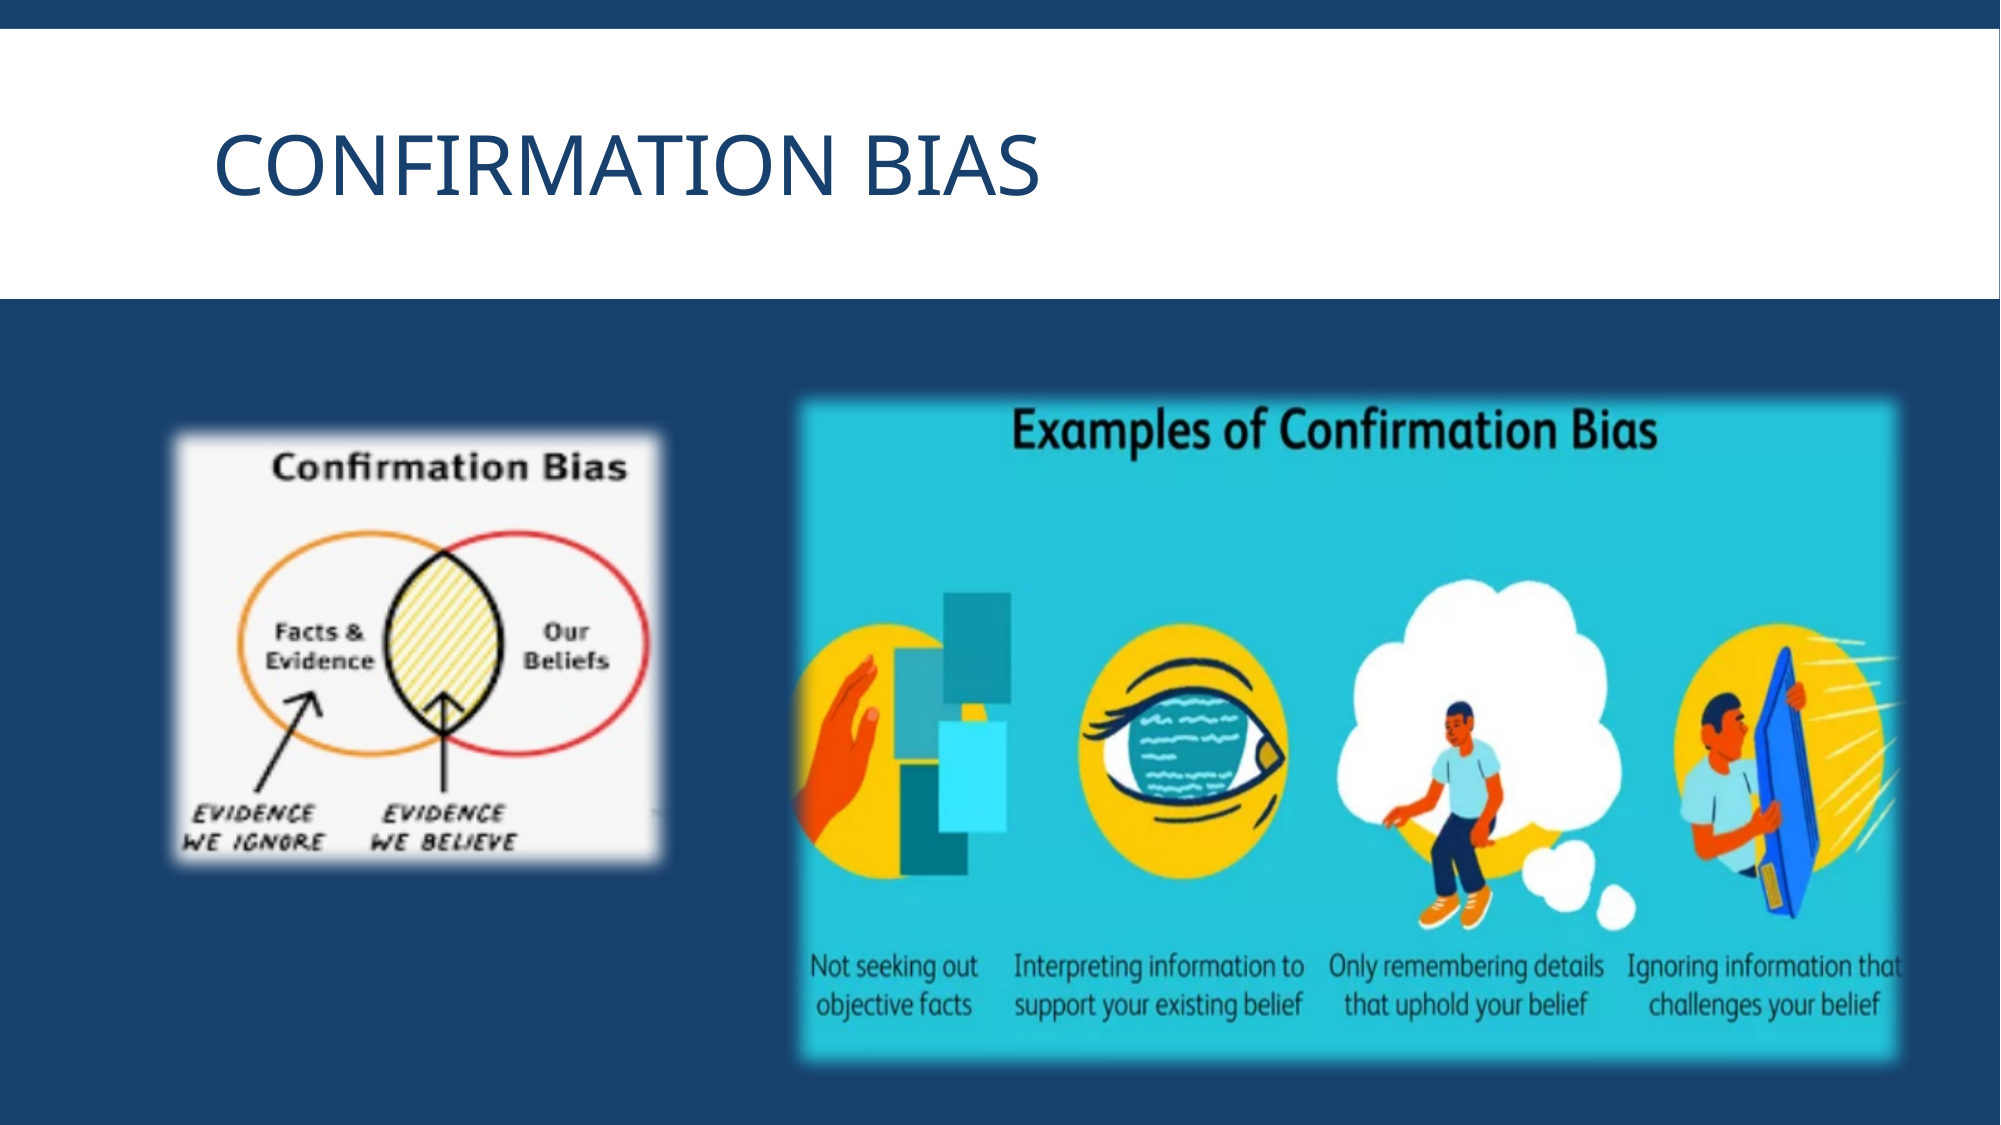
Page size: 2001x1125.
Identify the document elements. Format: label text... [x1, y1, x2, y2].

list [157, 415, 678, 881]
picture [783, 383, 1916, 1079]
title Confirmation bias [197, 46, 1803, 295]
